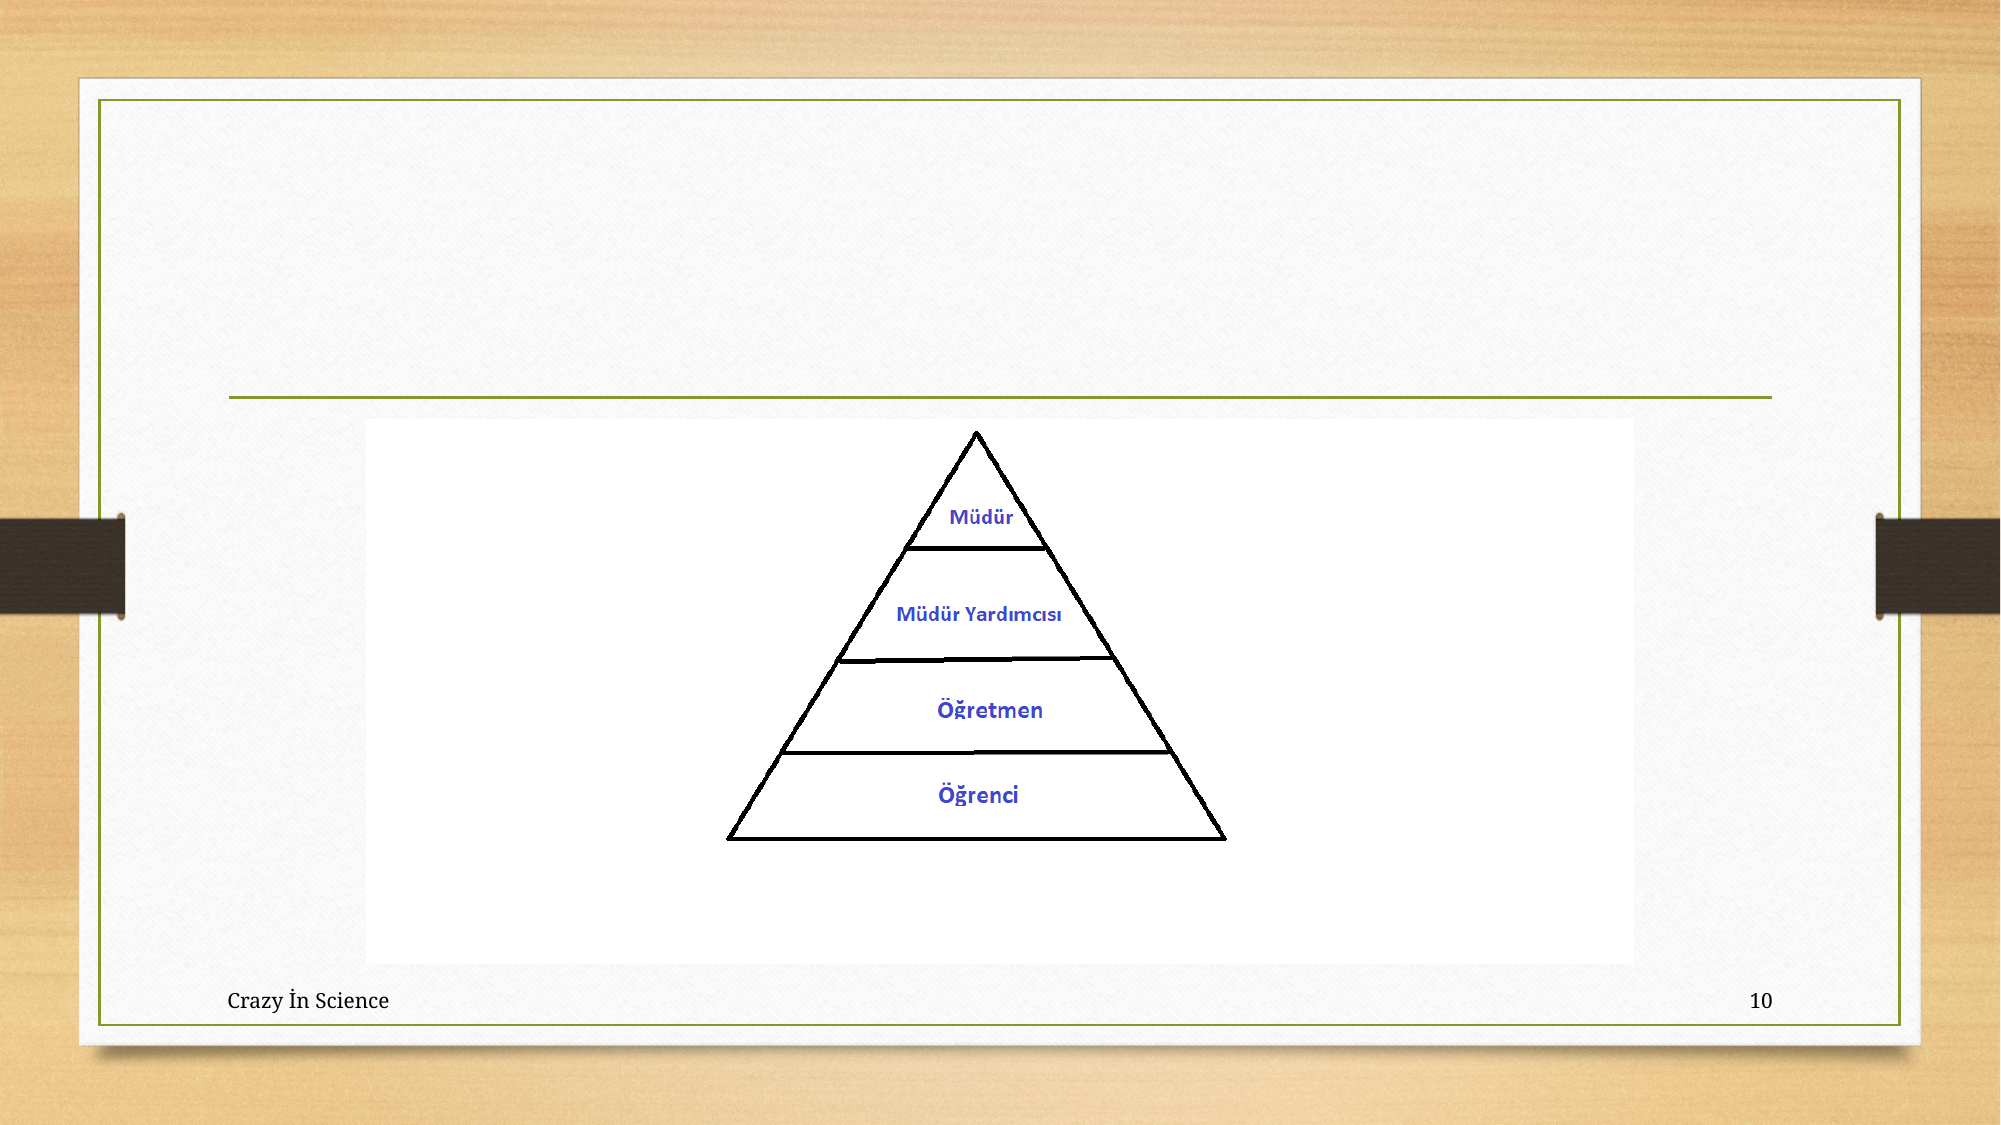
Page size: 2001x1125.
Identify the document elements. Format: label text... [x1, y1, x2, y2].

slide_number 10 [1698, 979, 1788, 1025]
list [365, 419, 1634, 964]
footer Crazy İn Science [212, 979, 1411, 1025]
picture [0, 0, 2001, 1125]
